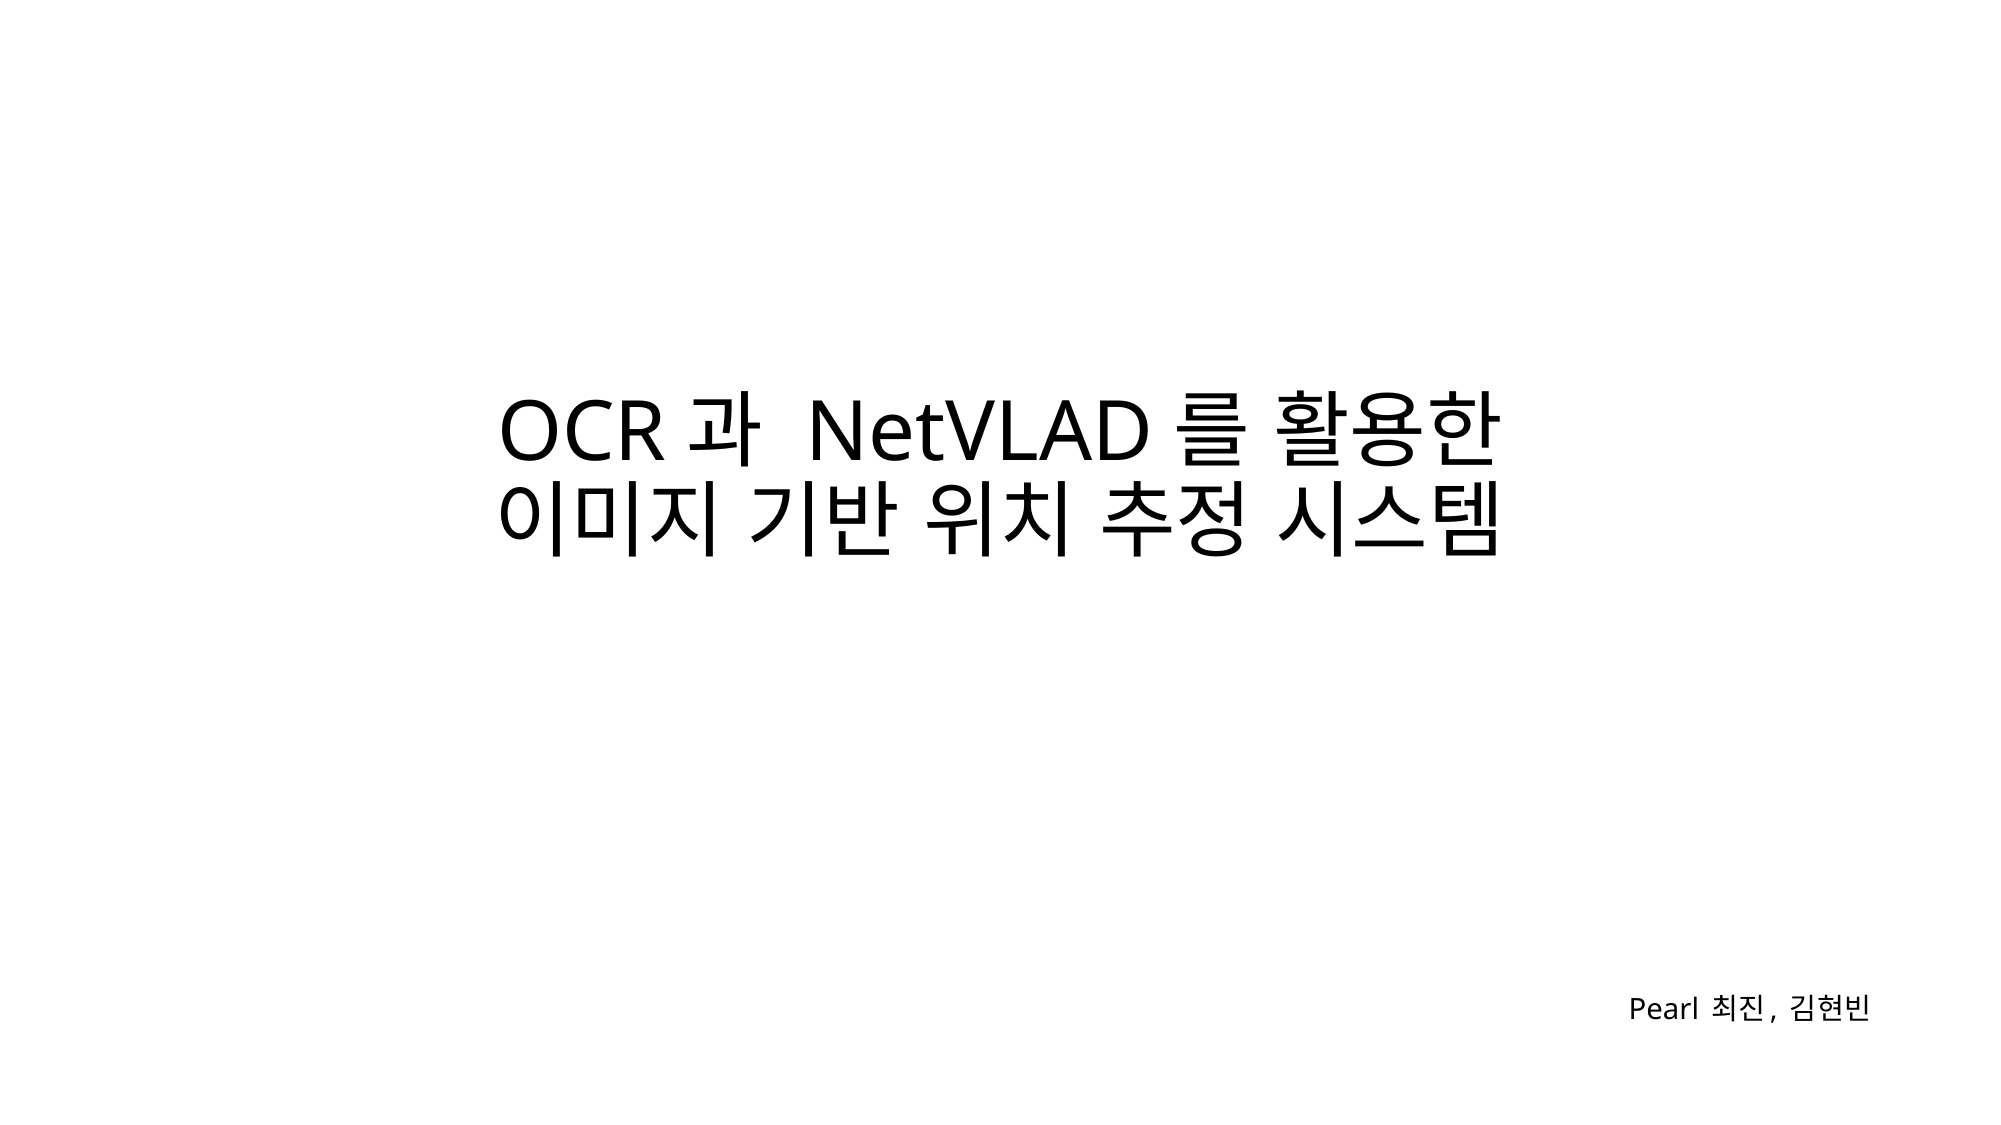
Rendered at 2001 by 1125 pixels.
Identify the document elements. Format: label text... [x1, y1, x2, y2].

title OCR과 NetVLAD를 활용한 이미지 기반 위치 추정 시스템 [249, 184, 1750, 576]
subtitle Pearl 최진, 김현빈 [1592, 986, 1908, 1053]
